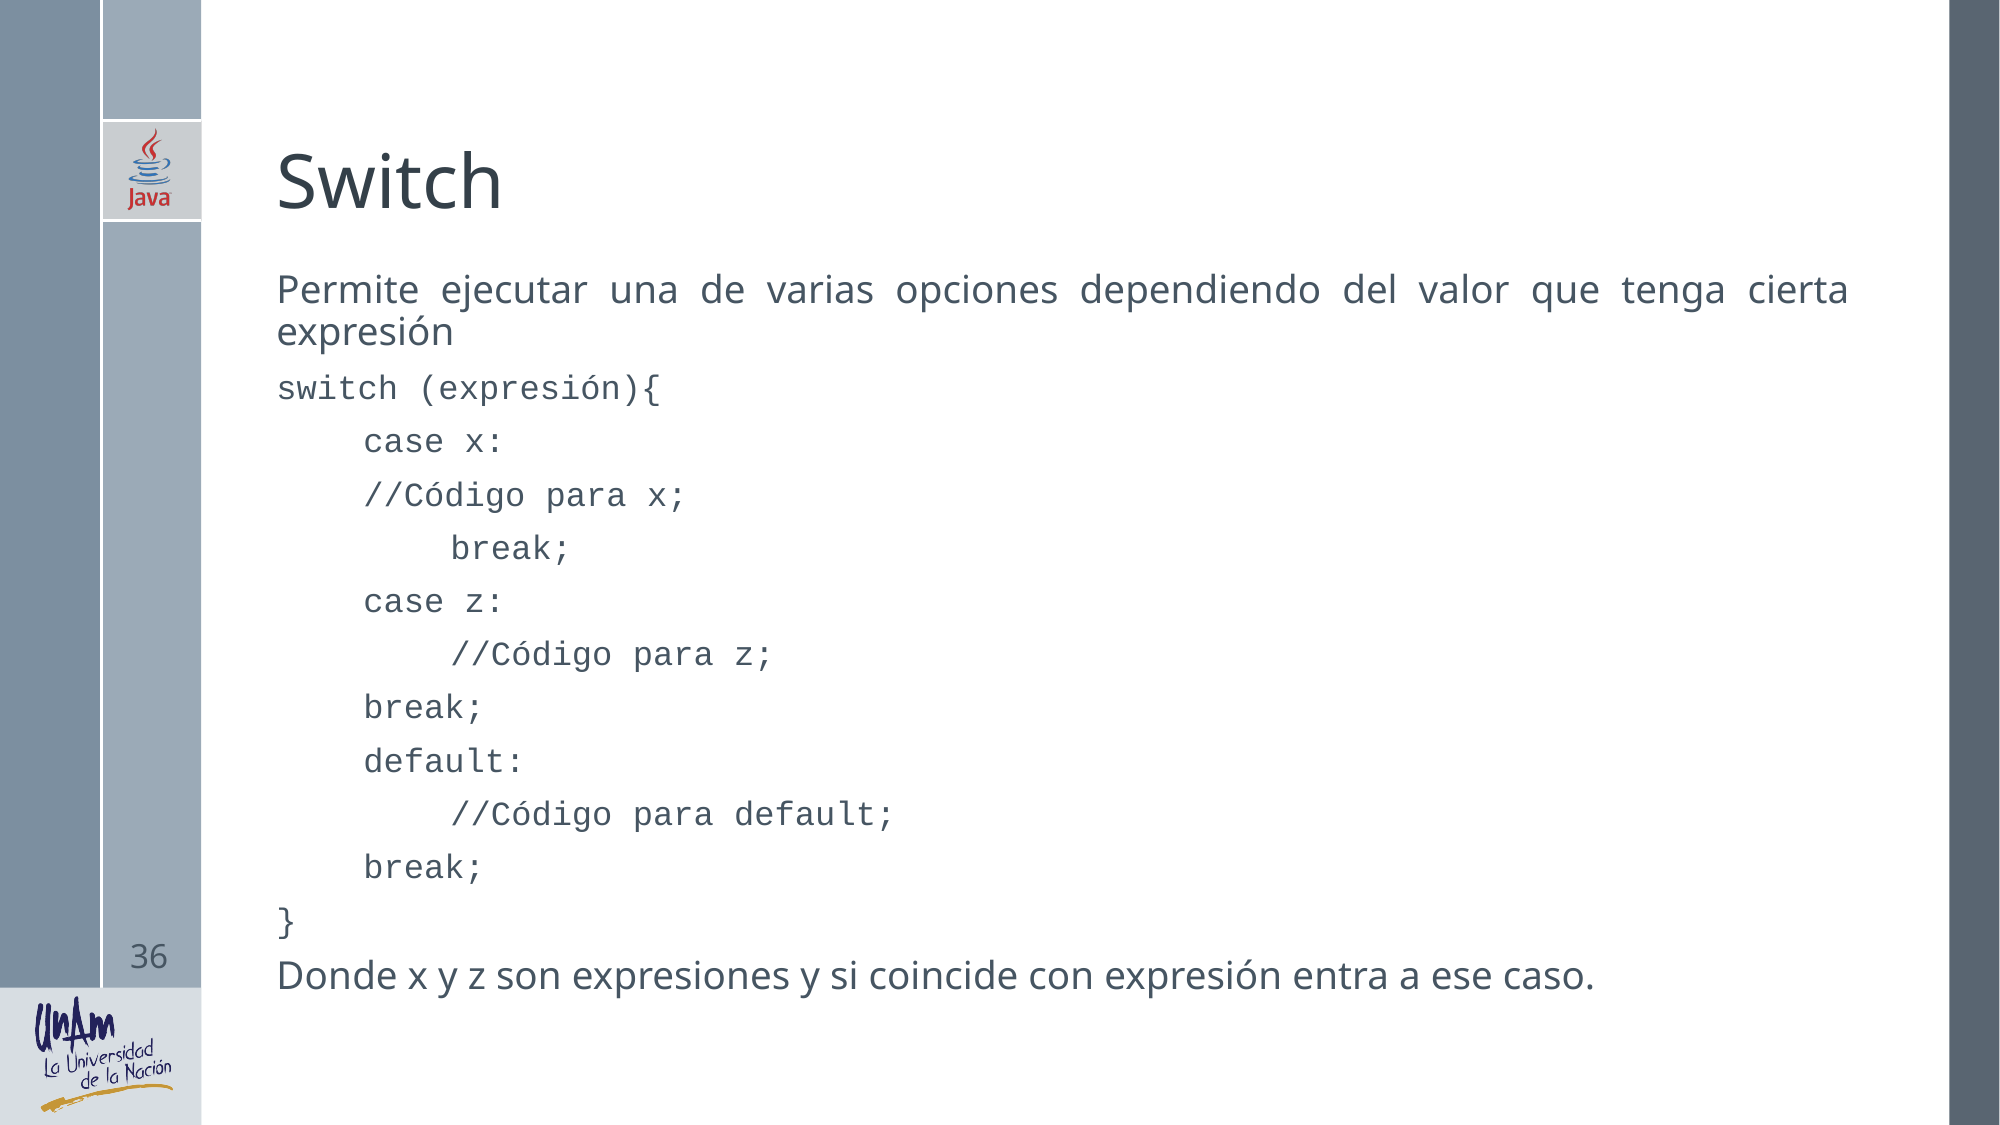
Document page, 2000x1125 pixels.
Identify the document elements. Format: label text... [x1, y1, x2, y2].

picture [35, 996, 173, 1113]
title Switch [261, 29, 1867, 233]
slide_number 36 [101, 928, 197, 988]
list Permite ejecutar una de varias opciones dependiendo del valor que tenga cierta expresión switch (expresión){ case x: //Código para x; break; case z: //Código para z; break; default: //Código para default; break; } Donde x y z son expresiones y si coincide con expresión entra a ese caso. [261, 262, 1867, 1013]
picture [109, 127, 193, 211]
